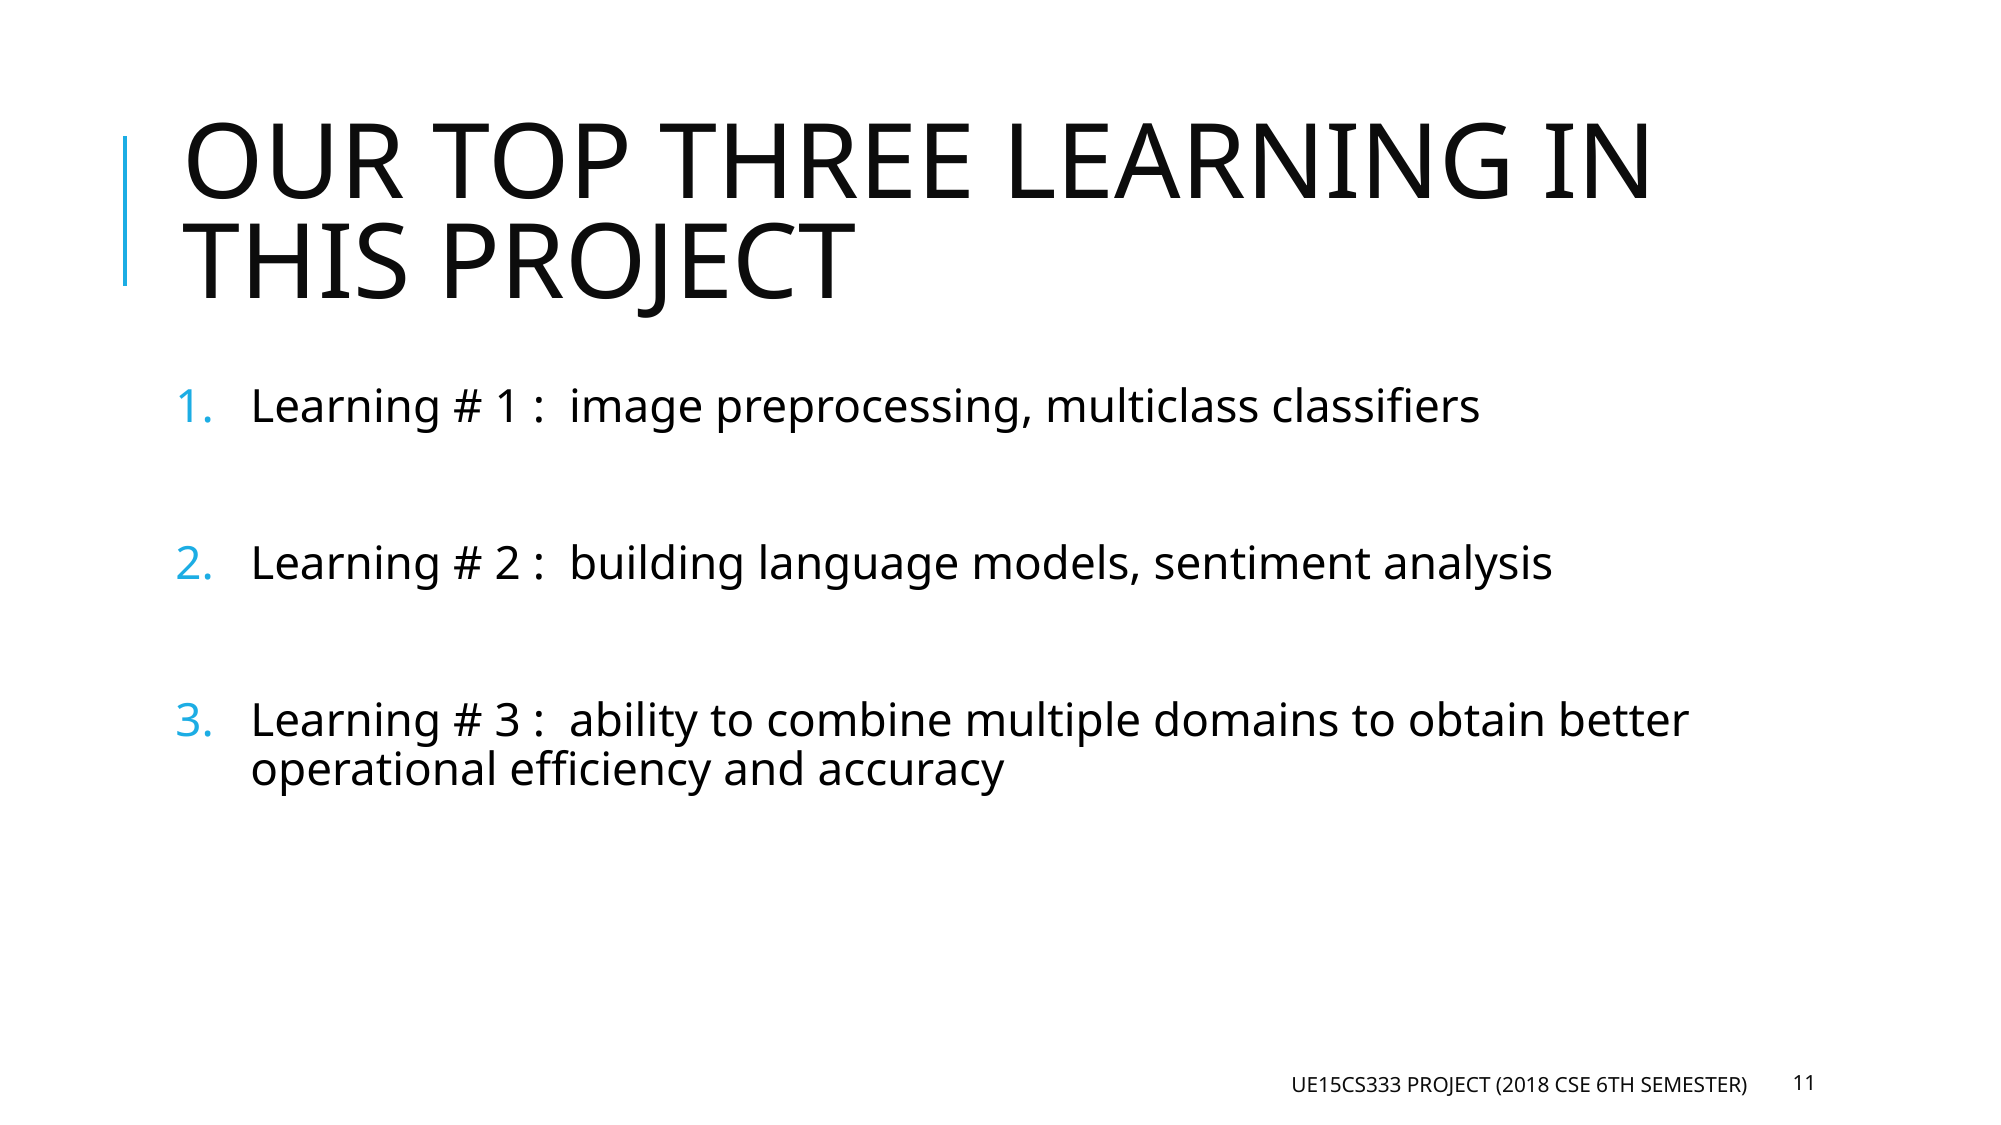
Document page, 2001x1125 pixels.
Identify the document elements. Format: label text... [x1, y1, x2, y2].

footer UE15CS333 PROJECT (2018 CSE 6TH SEMESTER) [794, 1061, 1763, 1107]
slide_number ‹#› [1777, 1061, 1938, 1107]
title OUR TOP THREE LEARNING IN THIS PROJECT [168, 96, 1763, 342]
list Learning # 1 : image preprocessing, multiclass classifiers Learning # 2 : building language models, sentiment analysis Learning # 3 : ability to combine multiple domains to obtain better operational efficiency and accuracy [168, 375, 1763, 1035]
